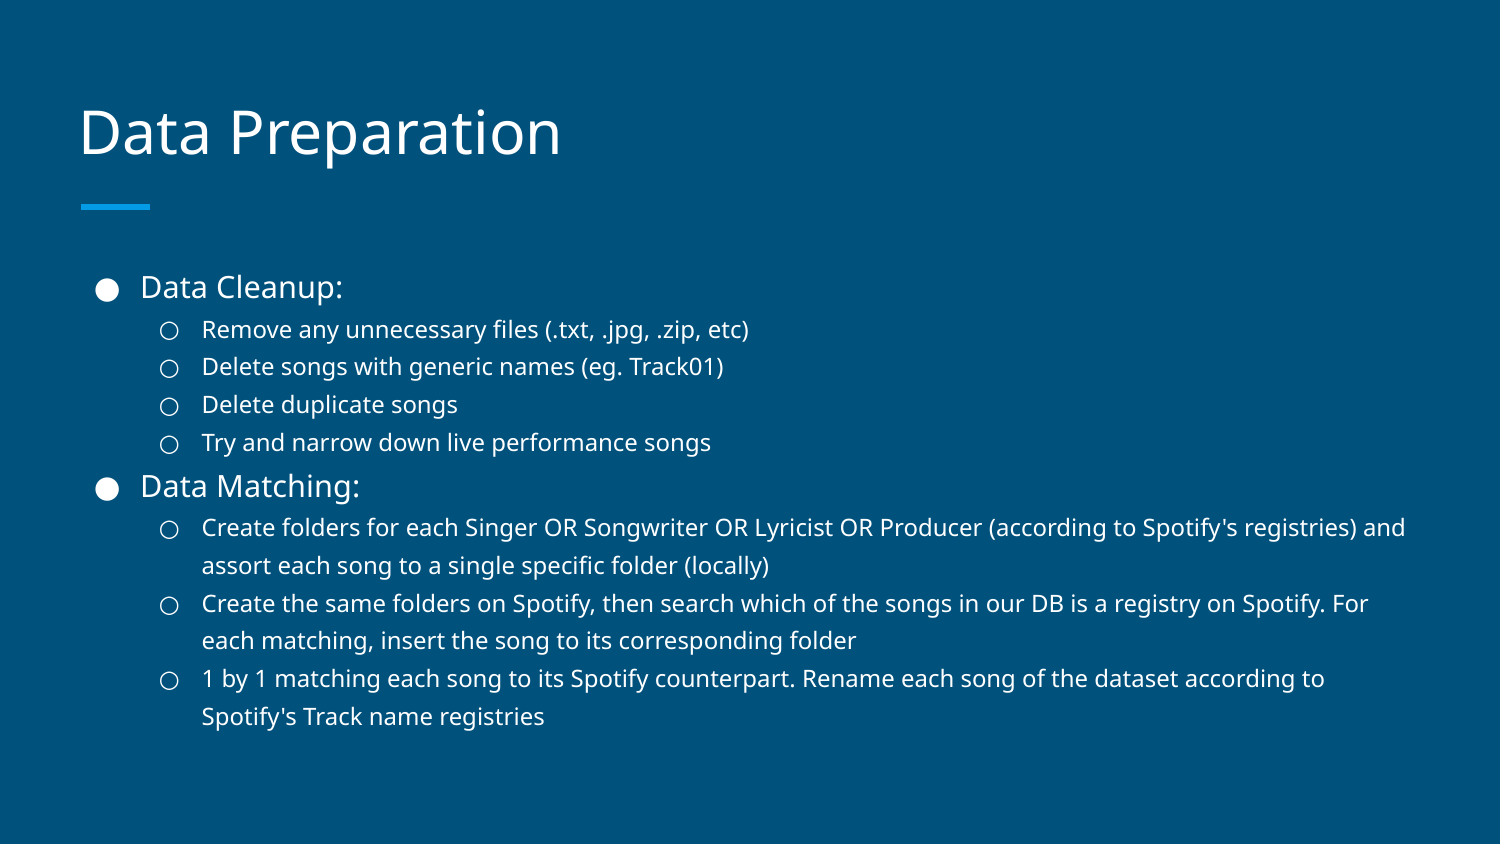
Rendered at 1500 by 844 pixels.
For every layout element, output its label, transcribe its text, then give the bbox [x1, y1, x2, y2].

list Data Cleanup: Remove any unnecessary files (.txt, .jpg, .zip, etc) Delete songs with generic names (eg. Track01) Delete duplicate songs Try and narrow down live performance songs Data Matching: Create folders for each Singer OR Songwriter OR Lyricist OR Producer (according to Spotify's registries) and assort each song to a single specific folder (locally) Create the same folders on Spotify, then search which of the songs in our DB is a registry on Spotify. For each matching, insert the song to its corresponding folder 1 by 1 matching each song to its Spotify counterpart. Rename each song of the dataset according to Spotify's Track name registries [63, 244, 1437, 750]
title Data Preparation [63, 75, 1437, 188]
